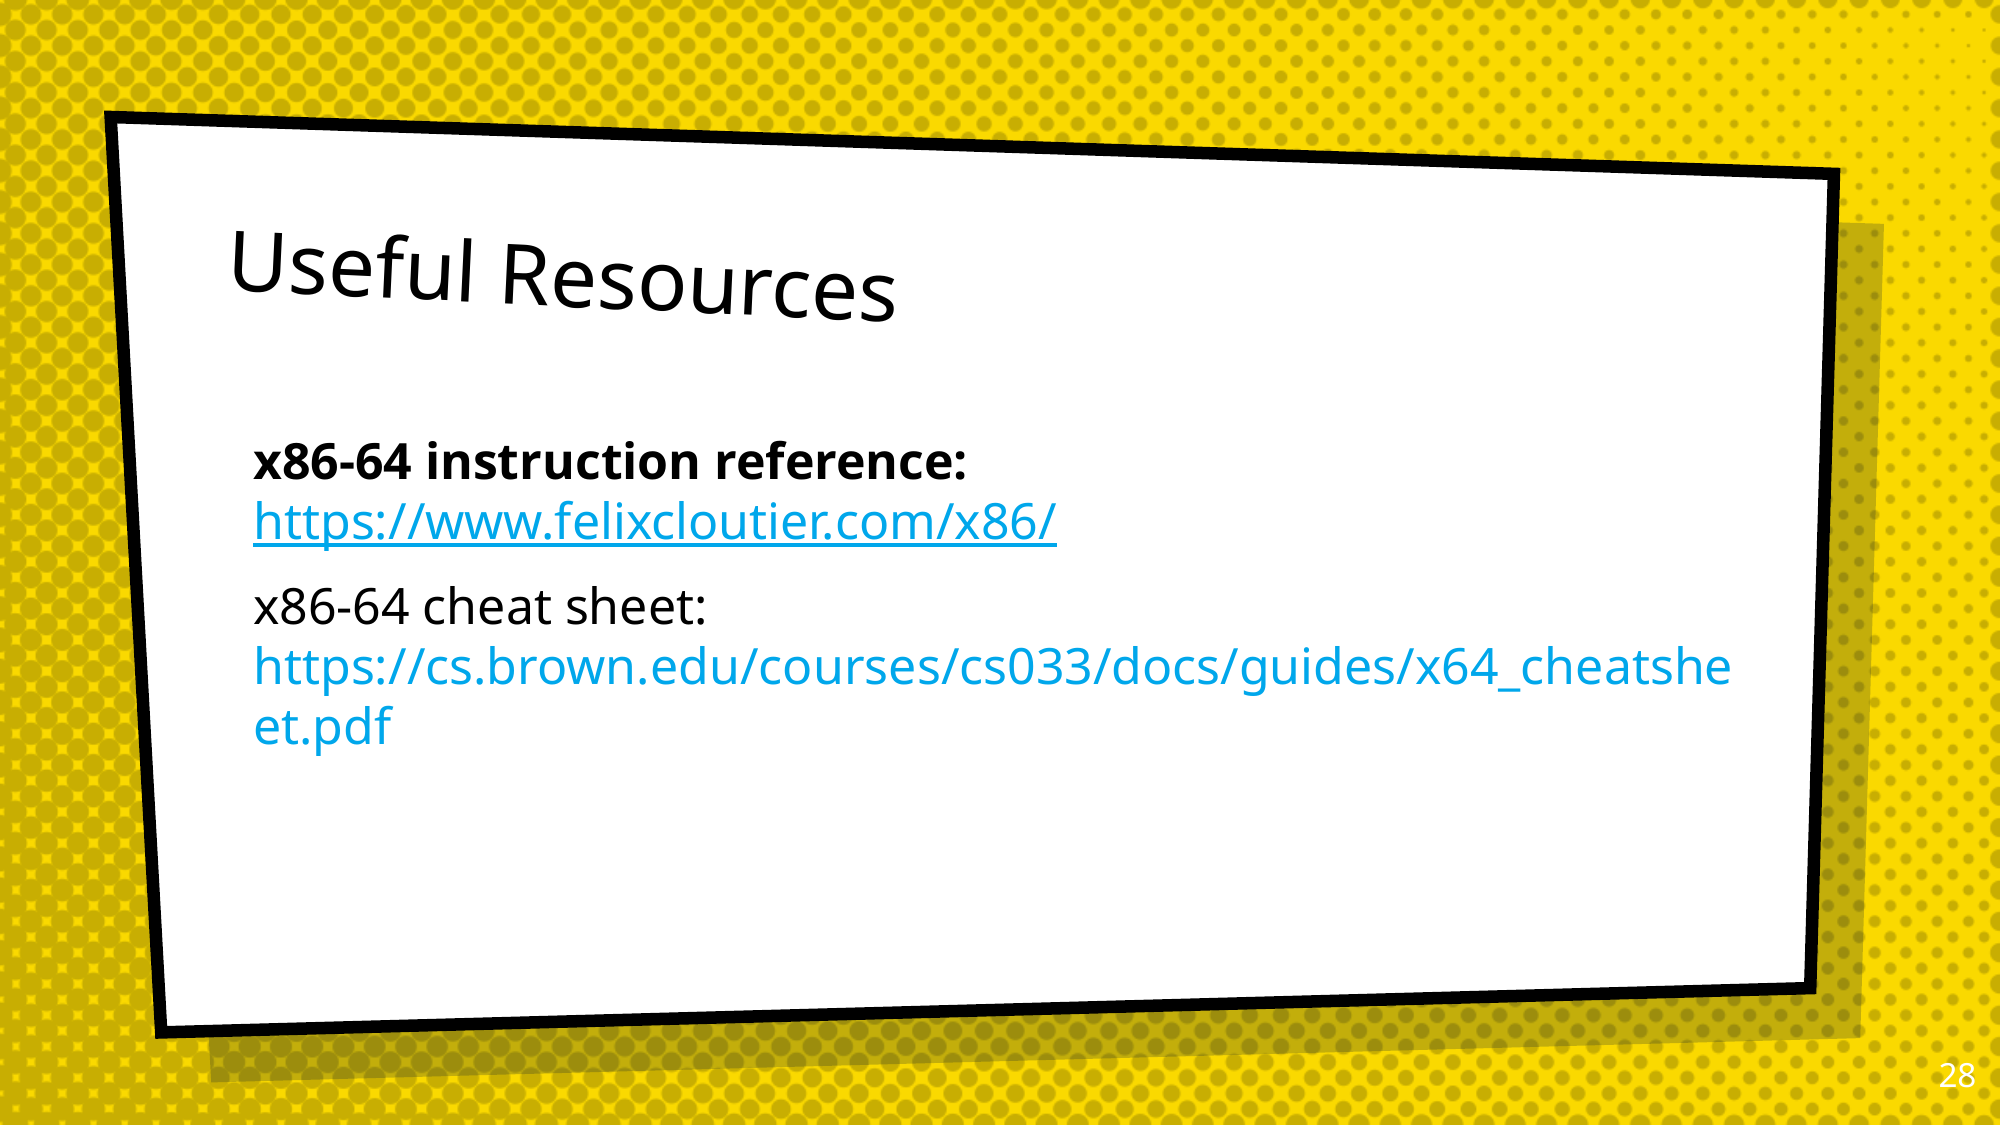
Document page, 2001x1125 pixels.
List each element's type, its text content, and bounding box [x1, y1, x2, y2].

title Useful Resources [210, 155, 1755, 338]
list x86-64 instruction reference: https://www.felixcloutier.com/x86/ x86-64 cheat sheet: https://cs.brown.edu/courses/cs033/docs/guides/x64_cheatsheet.pdf [230, 338, 1755, 970]
slide_number 27 [1871, 1038, 1992, 1125]
